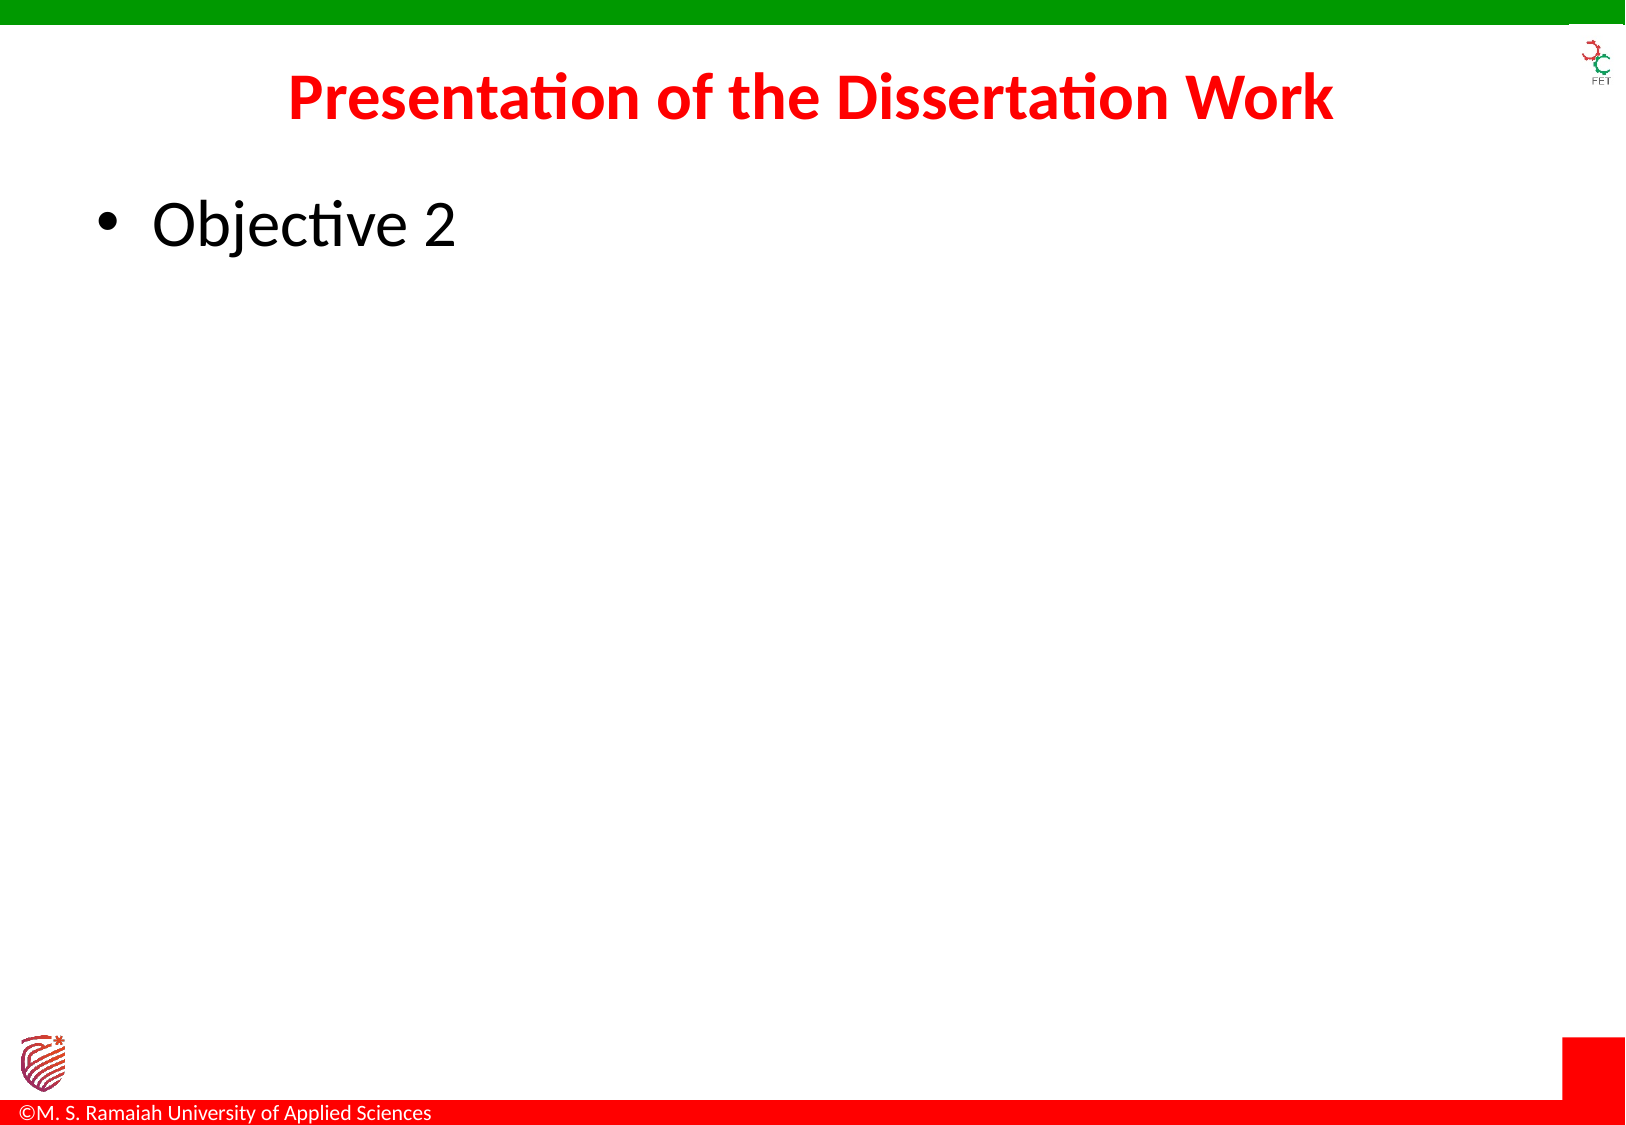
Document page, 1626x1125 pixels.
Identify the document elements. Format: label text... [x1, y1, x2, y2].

picture [21, 1035, 65, 1092]
list Objective 2 [81, 172, 1544, 1005]
title Presentation of the Dissertation Work [81, 45, 1544, 138]
picture [1569, 24, 1623, 100]
